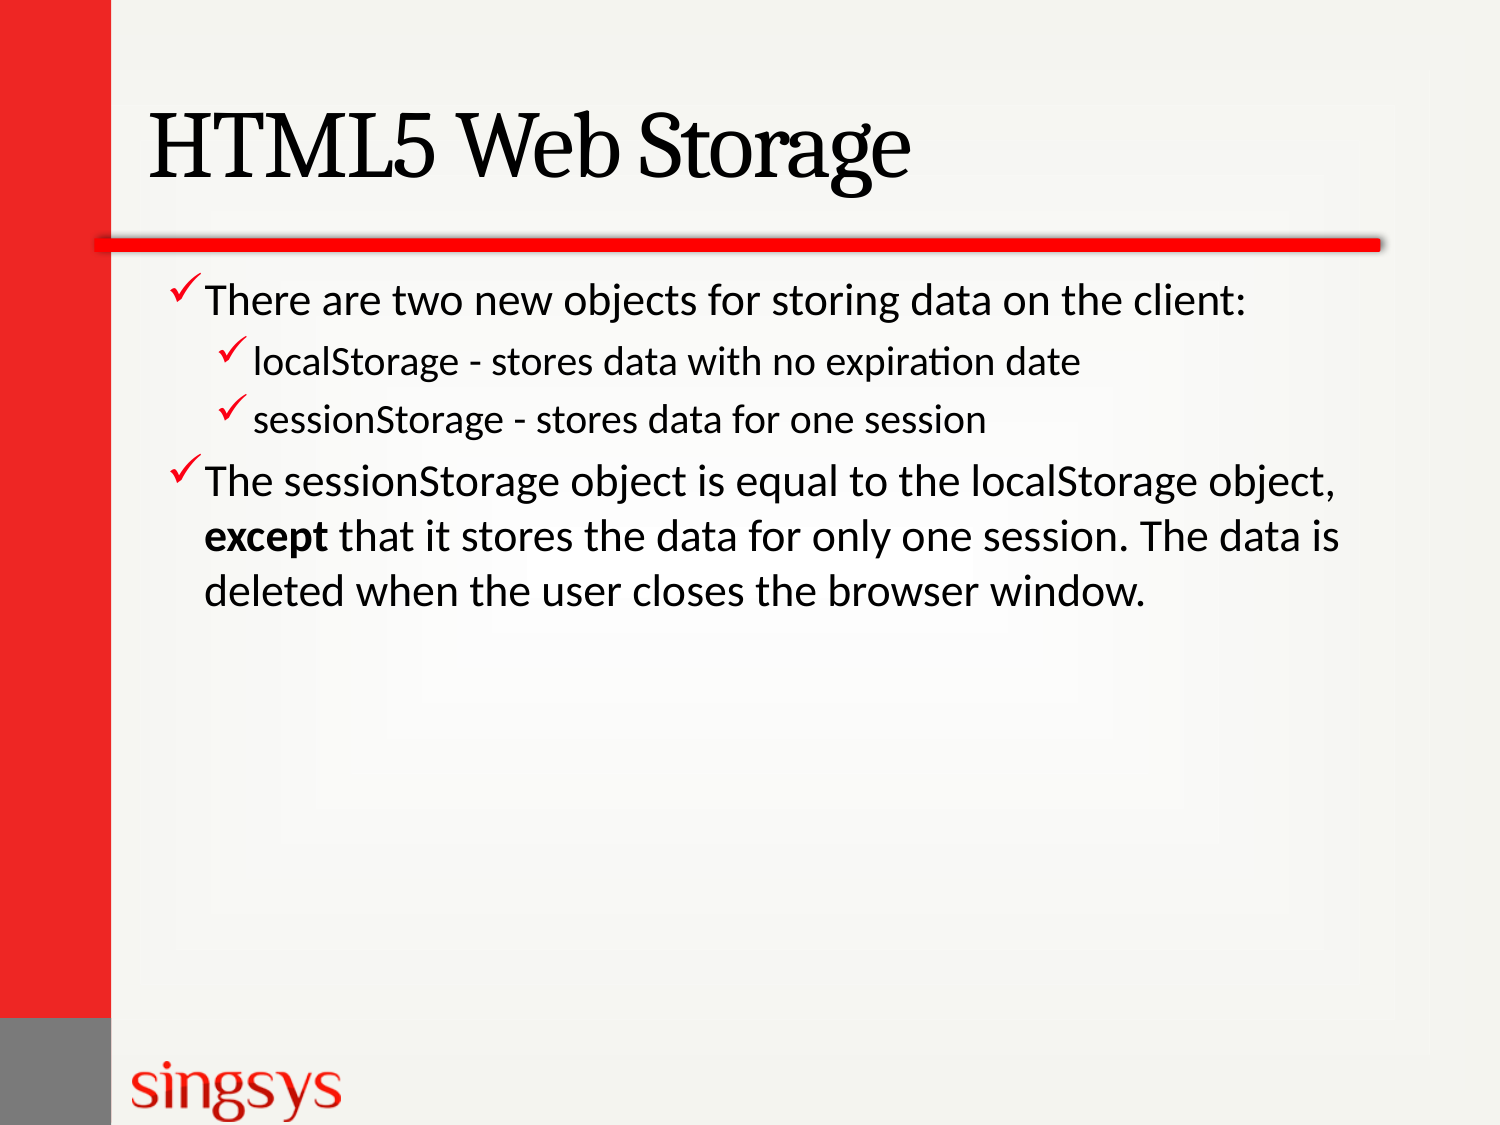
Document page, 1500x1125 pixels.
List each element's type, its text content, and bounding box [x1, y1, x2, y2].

title HTML5 Web Storage [132, 45, 1383, 233]
picture [132, 1061, 341, 1122]
list There are two new objects for storing data on the client: localStorage - stores data with no expiration date sessionStorage - stores data for one session The sessionStorage object is equal to the localStorage object, except that it stores the data for only one session. The data is deleted when the user closes the browser window. [132, 262, 1383, 1050]
